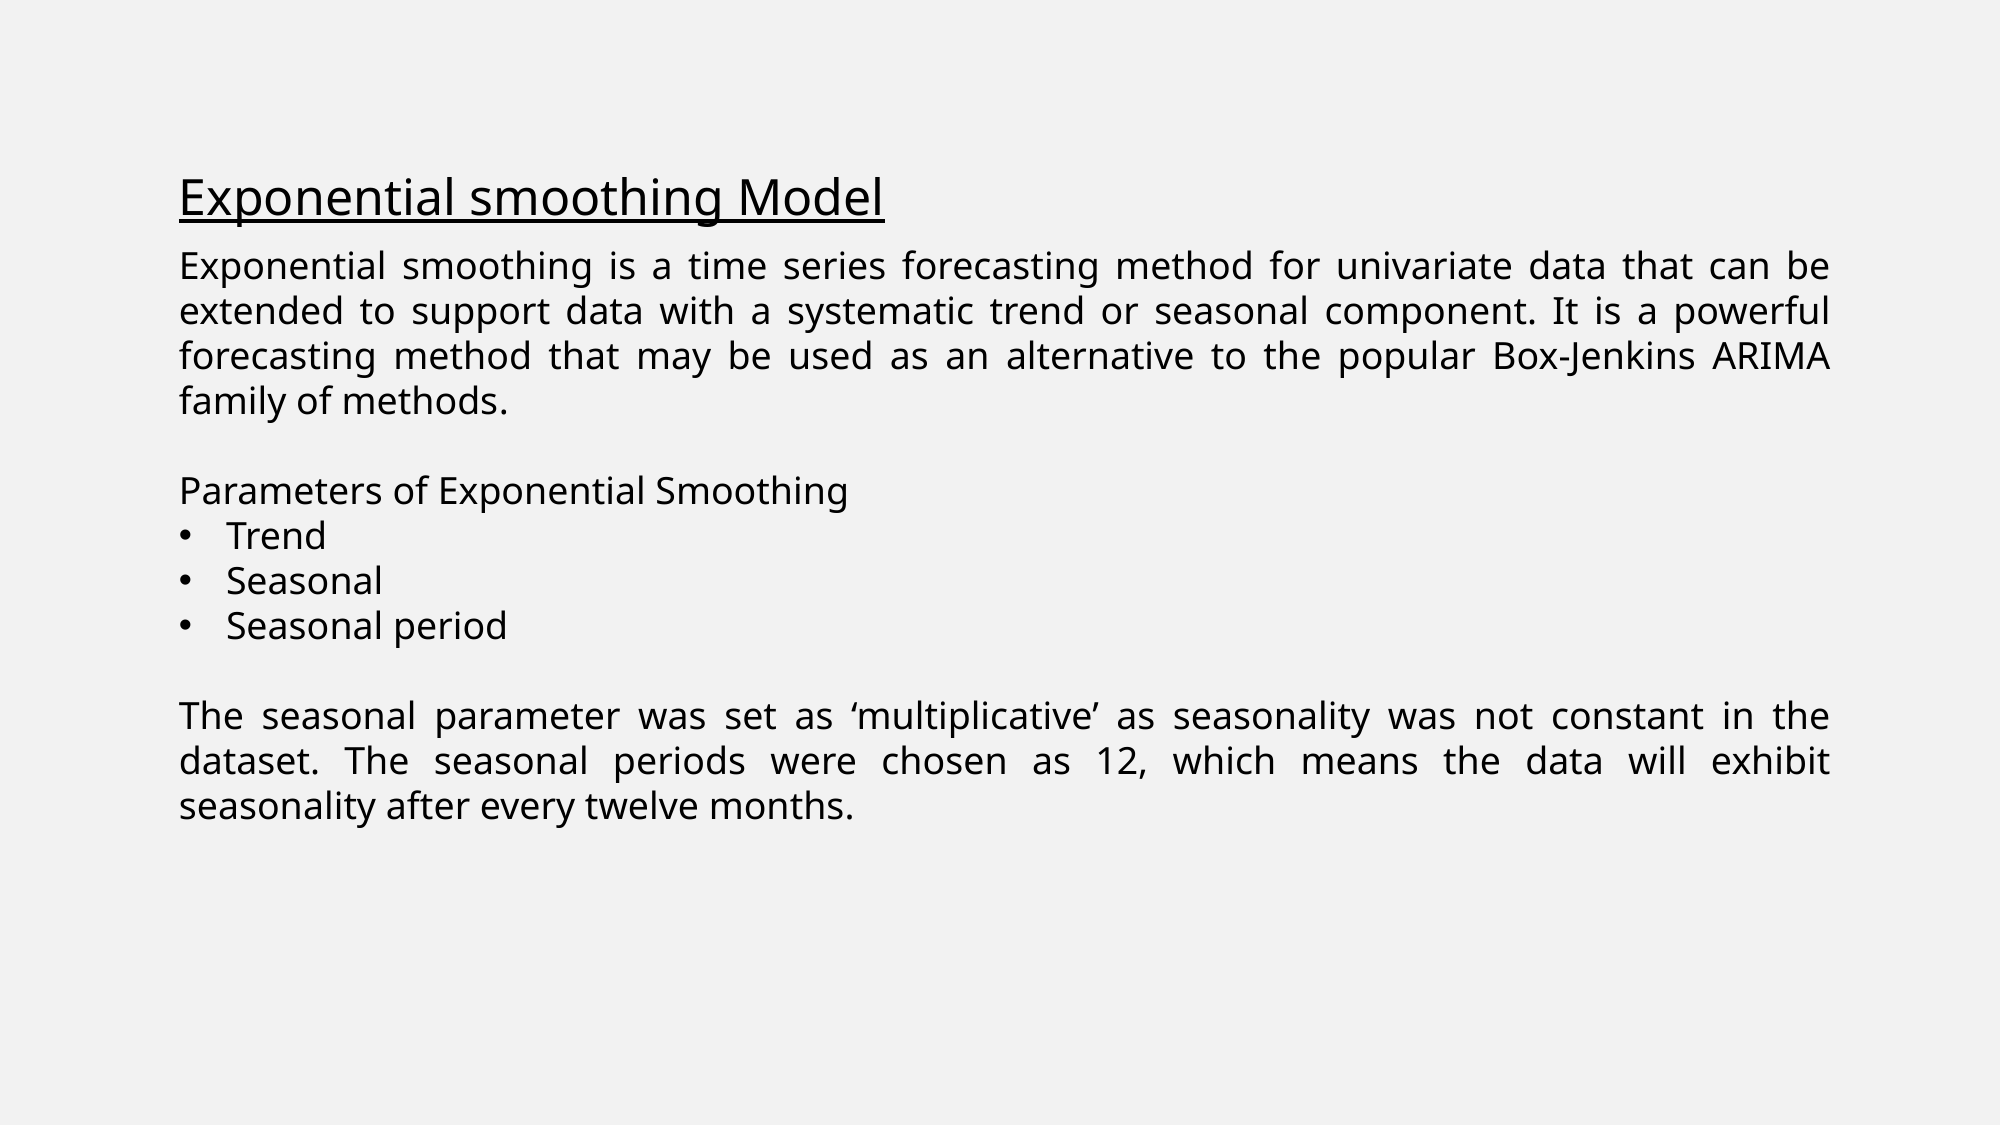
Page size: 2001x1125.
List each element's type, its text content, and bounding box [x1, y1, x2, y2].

text_box Exponential smoothing Model Exponential smoothing is a time series forecasting method for univariate data that can be extended to support data with a systematic trend or seasonal component. It is a powerful forecasting method that may be used as an alternative to the popular Box-Jenkins ARIMA family of methods. Parameters of Exponential Smoothing Trend Seasonal Seasonal period The seasonal parameter was set as ‘multiplicative’ as seasonality was not constant in the dataset. The seasonal periods were chosen as 12, which means the data will exhibit seasonality after every twelve months. [164, 157, 1847, 835]
